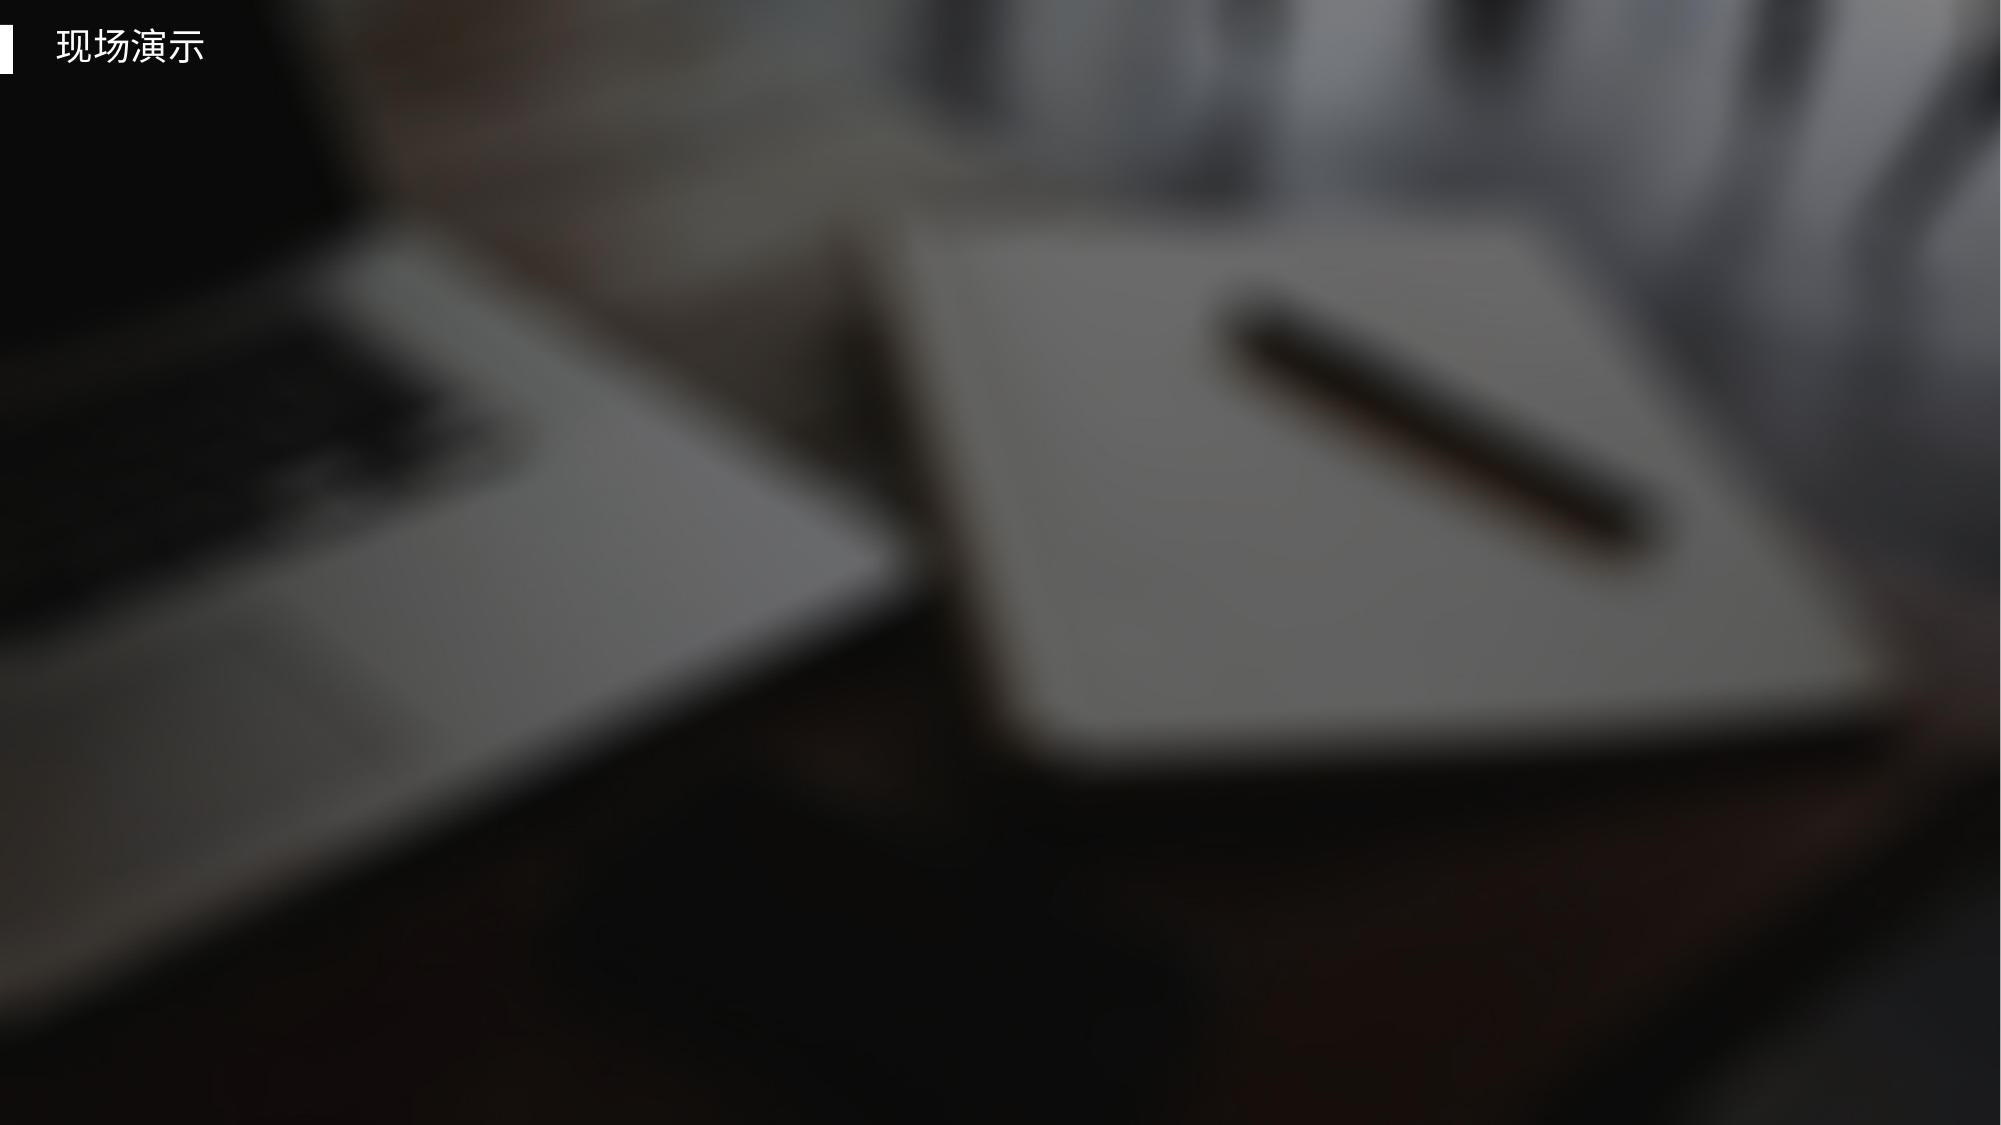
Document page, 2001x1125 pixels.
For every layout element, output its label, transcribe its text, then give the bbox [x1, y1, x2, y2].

text_box [0, 24, 13, 74]
picture [0, 0, 2001, 1125]
text_box 现场演示 [41, 21, 373, 77]
